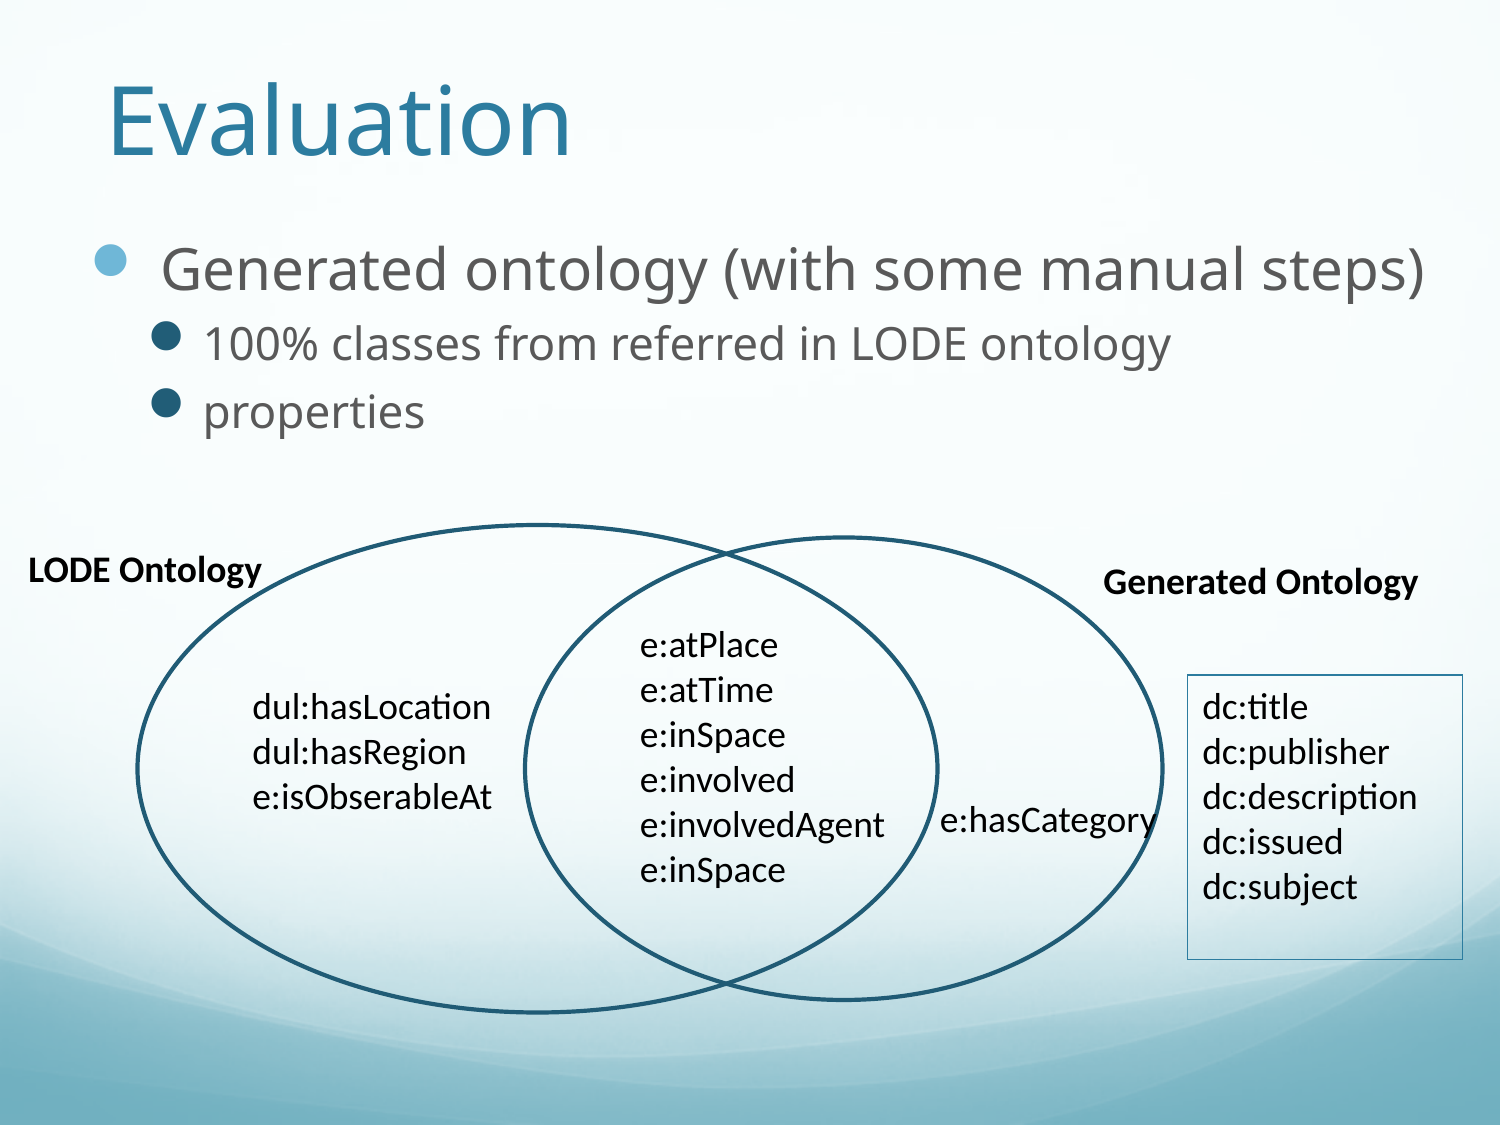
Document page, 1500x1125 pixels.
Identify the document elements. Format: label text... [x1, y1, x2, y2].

text_box e:atPlace e:atTime e:inSpace e:involved e:involvedAgent e:inSpace [624, 825, 963, 943]
title Evaluation [90, 0, 1410, 182]
text_box dul:hasLocation dul:hasRegion e:isObserableAt [237, 674, 988, 825]
text_box [532, 825, 624, 939]
text_box Generated Ontology [1088, 549, 1435, 610]
text_box e:hasCategory [924, 787, 1175, 938]
text_box [135, 522, 726, 1015]
text_box [630, 938, 1065, 1003]
text_box dc:title dc:publisher dc:description dc:issued dc:subject [1187, 674, 1463, 960]
list Generated ontology (with some manual steps) 100% classes from referred in LODE ontology properties [75, 224, 1500, 1005]
text_box LODE Ontology [13, 537, 278, 598]
text_box [550, 535, 1165, 787]
text_box e:atPlace e:atTime e:inSpace e:involved e:involvedAgent e:inSpace [624, 612, 963, 674]
